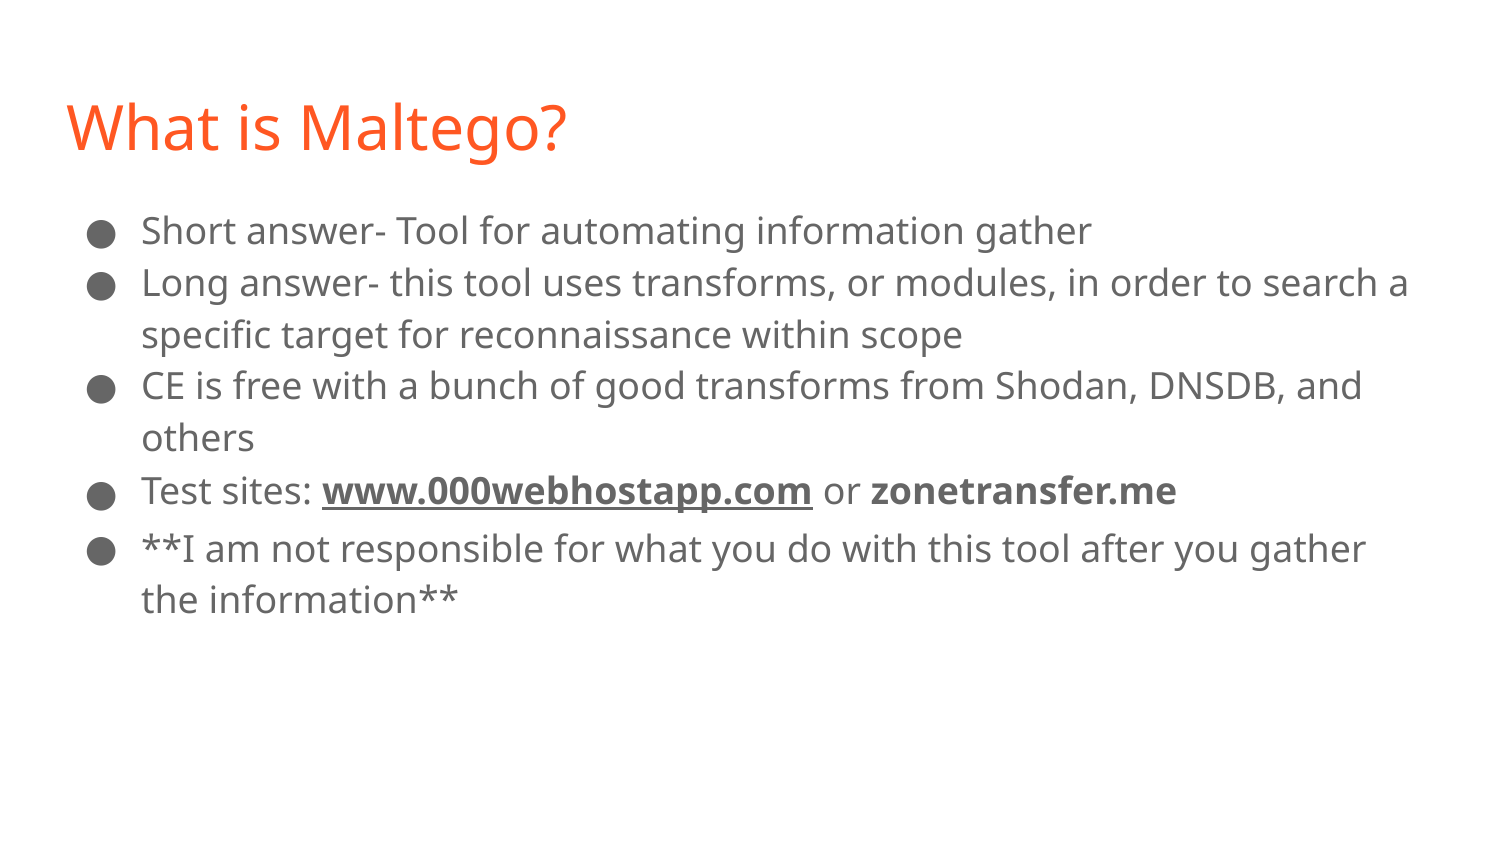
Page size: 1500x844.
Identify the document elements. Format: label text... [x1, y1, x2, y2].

title What is Maltego? [51, 72, 1449, 167]
list Short answer- Tool for automating information gather Long answer- this tool uses transforms, or modules, in order to search a specific target for reconnaissance within scope CE is free with a bunch of good transforms from Shodan, DNSDB, and others Test sites: www.000webhostapp.com or zonetransfer.me **I am not responsible for what you do with this tool after you gather the information** [51, 185, 1449, 746]
